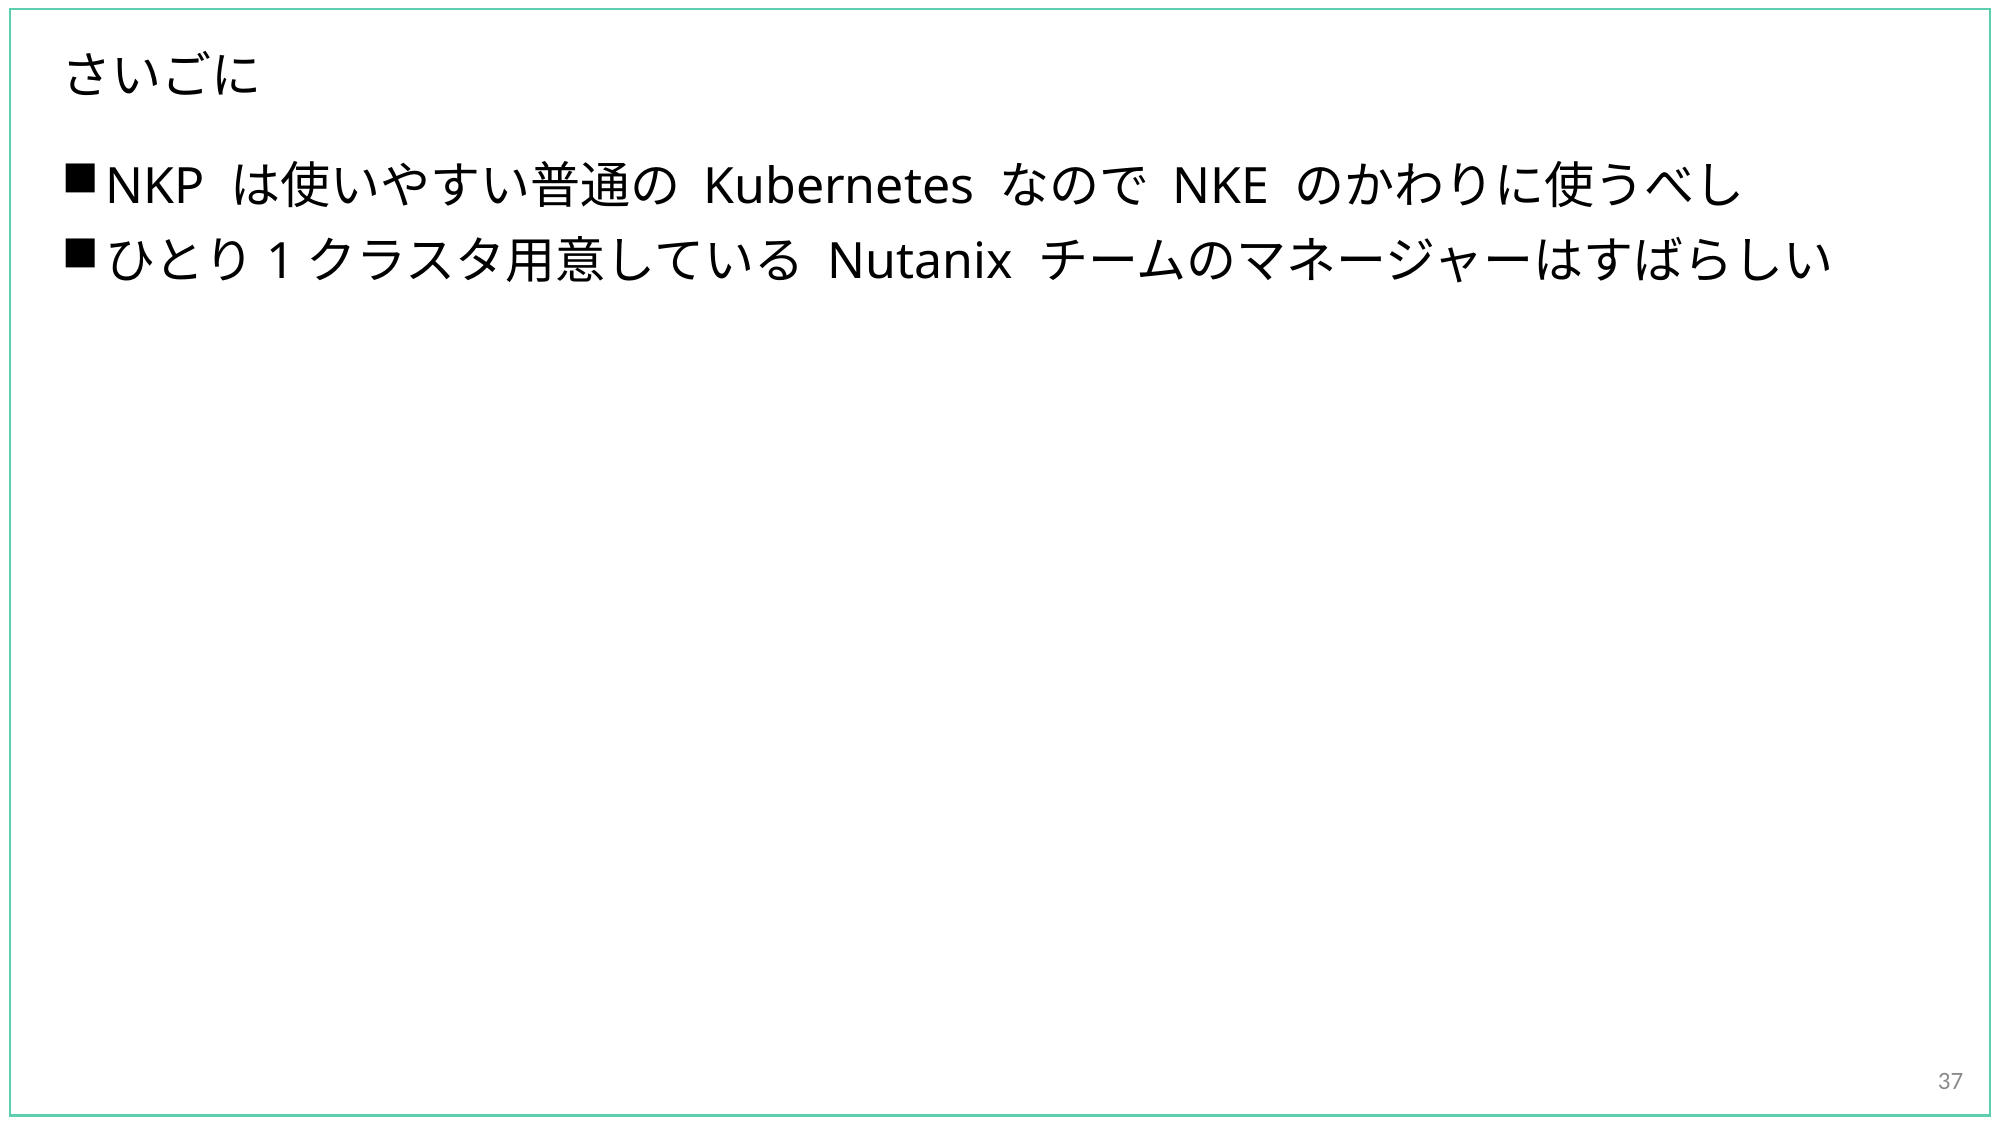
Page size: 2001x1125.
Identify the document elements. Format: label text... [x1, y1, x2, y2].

title さいごに [46, 36, 1947, 119]
slide_number 37 [1878, 1057, 1979, 1103]
list NKP は使いやすい普通の Kubernetes なので NKE のかわりに使うべし ひとり1クラスタ用意している Nutanix チームのマネージャーはすばらしい [46, 153, 1947, 1054]
